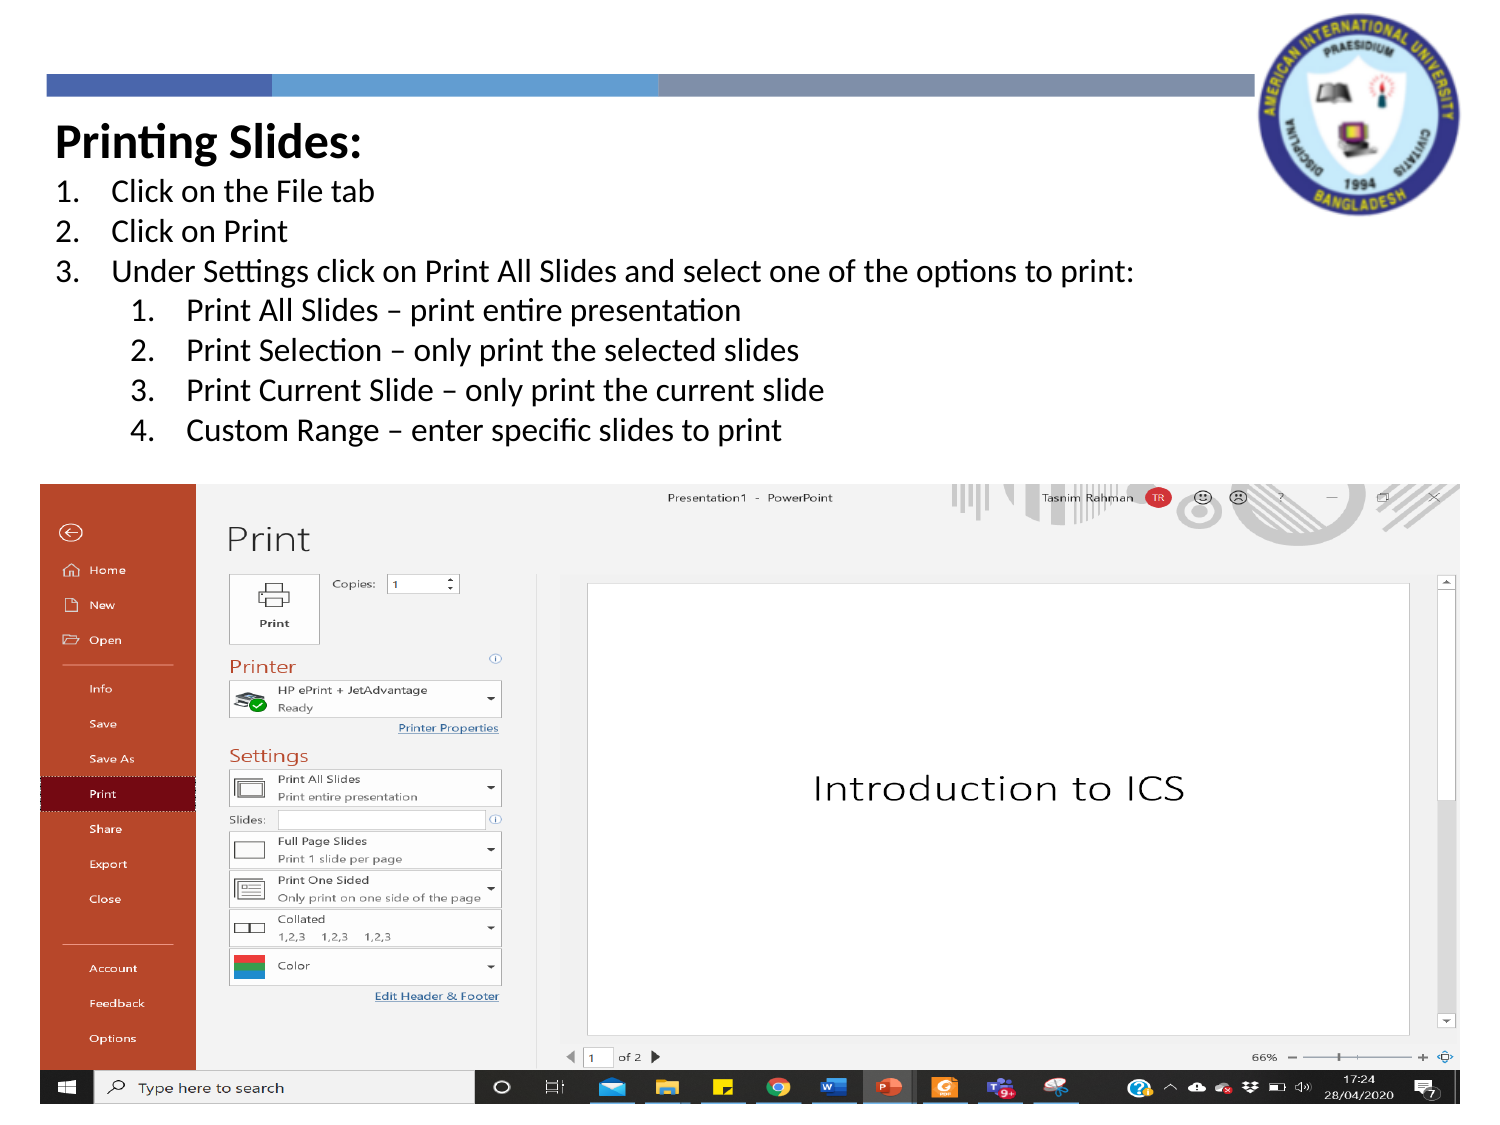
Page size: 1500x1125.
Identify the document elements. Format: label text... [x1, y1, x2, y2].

picture [39, 483, 1460, 1105]
text_box Printing Slides: Click on the File tab Click on Print Under Settings click on Print All Slides and select one of the options to print: Print All Slides – print entire presentation Print Selection – only print the selected slides Print Current Slide – only print the current slide Custom Range – enter specific slides to print [40, 101, 1445, 456]
picture [1254, 9, 1465, 221]
